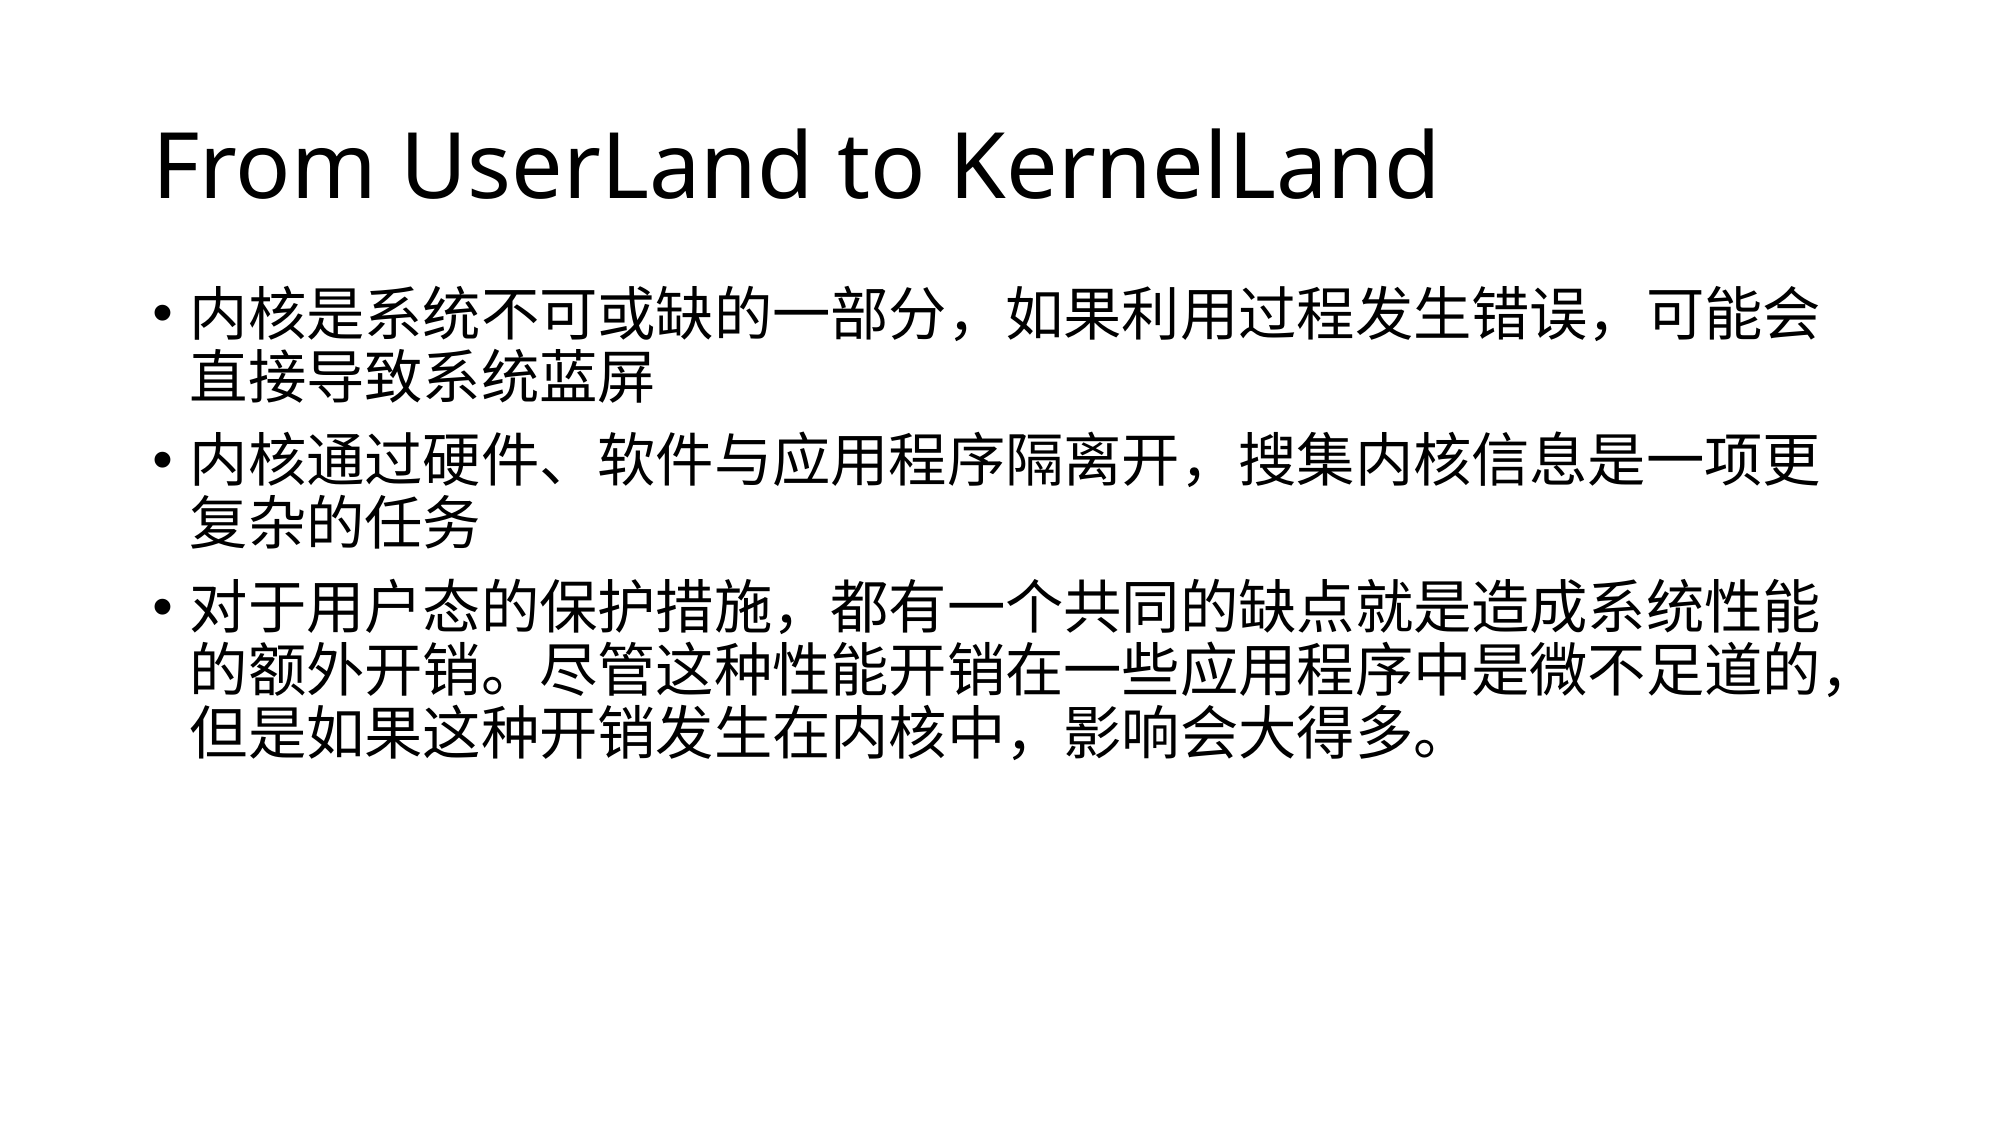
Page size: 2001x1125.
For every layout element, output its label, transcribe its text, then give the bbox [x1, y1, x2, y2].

title From UserLand to KernelLand [137, 59, 1863, 277]
list 内核是系统不可或缺的一部分，如果利用过程发生错误，可能会直接导致系统蓝屏 内核通过硬件、软件与应用程序隔离开，搜集内核信息是一项更复杂的任务 对于用户态的保护措施，都有一个共同的缺点就是造成系统性能的额外开销。尽管这种性能开销在一些应用程序中是微不足道的，但是如果这种开销发生在内核中，影响会大得多。 [137, 277, 1863, 992]
